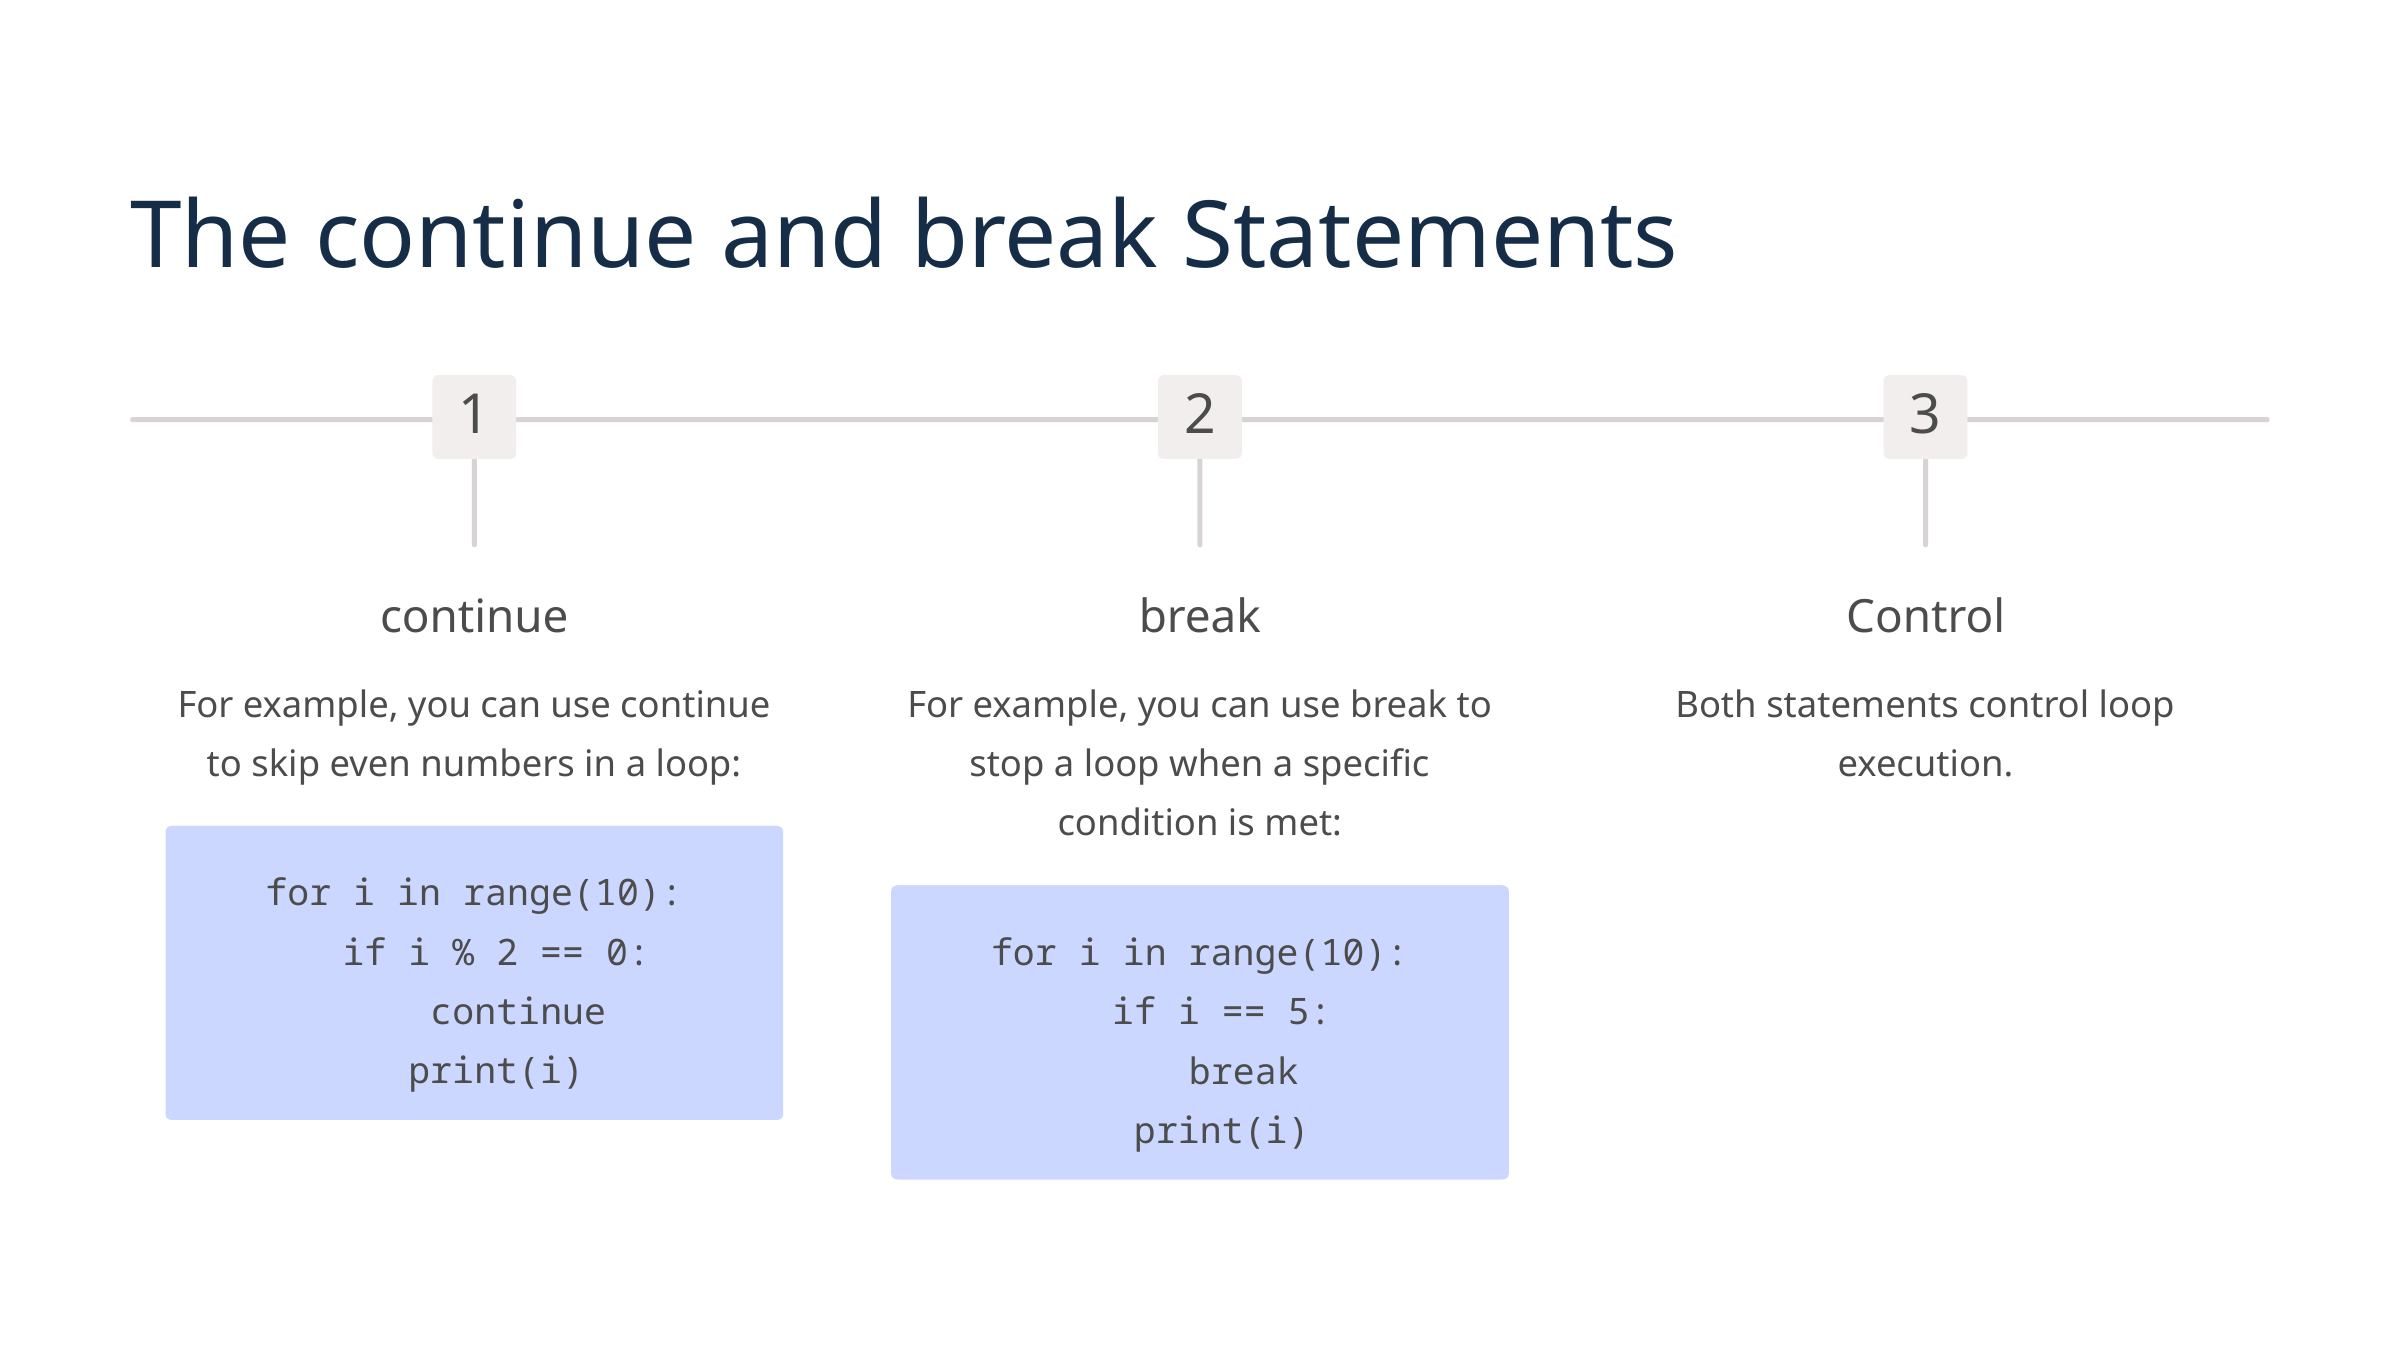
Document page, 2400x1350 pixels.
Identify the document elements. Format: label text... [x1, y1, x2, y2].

text_box Control [1692, 584, 2159, 643]
text_box [891, 885, 1509, 1180]
text_box [1242, 417, 1883, 423]
text_box continue [241, 584, 707, 643]
text_box [1883, 375, 1968, 459]
text_box For example, you can use break to stop a loop when a specific condition is met: [892, 664, 1507, 844]
text_box [1158, 375, 1242, 459]
text_box Both statements control loop execution. [1618, 664, 2233, 784]
text_box 3 [1912, 389, 1939, 445]
text_box For example, you can use continue to skip even numbers in a loop: [167, 664, 782, 784]
text_box [432, 375, 517, 459]
text_box [471, 459, 477, 548]
text_box [1968, 417, 2270, 423]
text_box [517, 417, 1158, 423]
text_box for i in range(10): if i % 2 == 0: continue print(i) [202, 853, 746, 1092]
text_box [130, 417, 432, 423]
text_box [1923, 459, 1929, 548]
text_box break [967, 584, 1433, 643]
text_box [1197, 459, 1203, 548]
text_box [165, 825, 784, 1120]
text_box for i in range(10): if i == 5: break print(i) [928, 913, 1472, 1152]
text_box The continue and break Statements [130, 170, 1495, 287]
text_box 2 [1186, 389, 1214, 445]
text_box 1 [464, 389, 485, 445]
